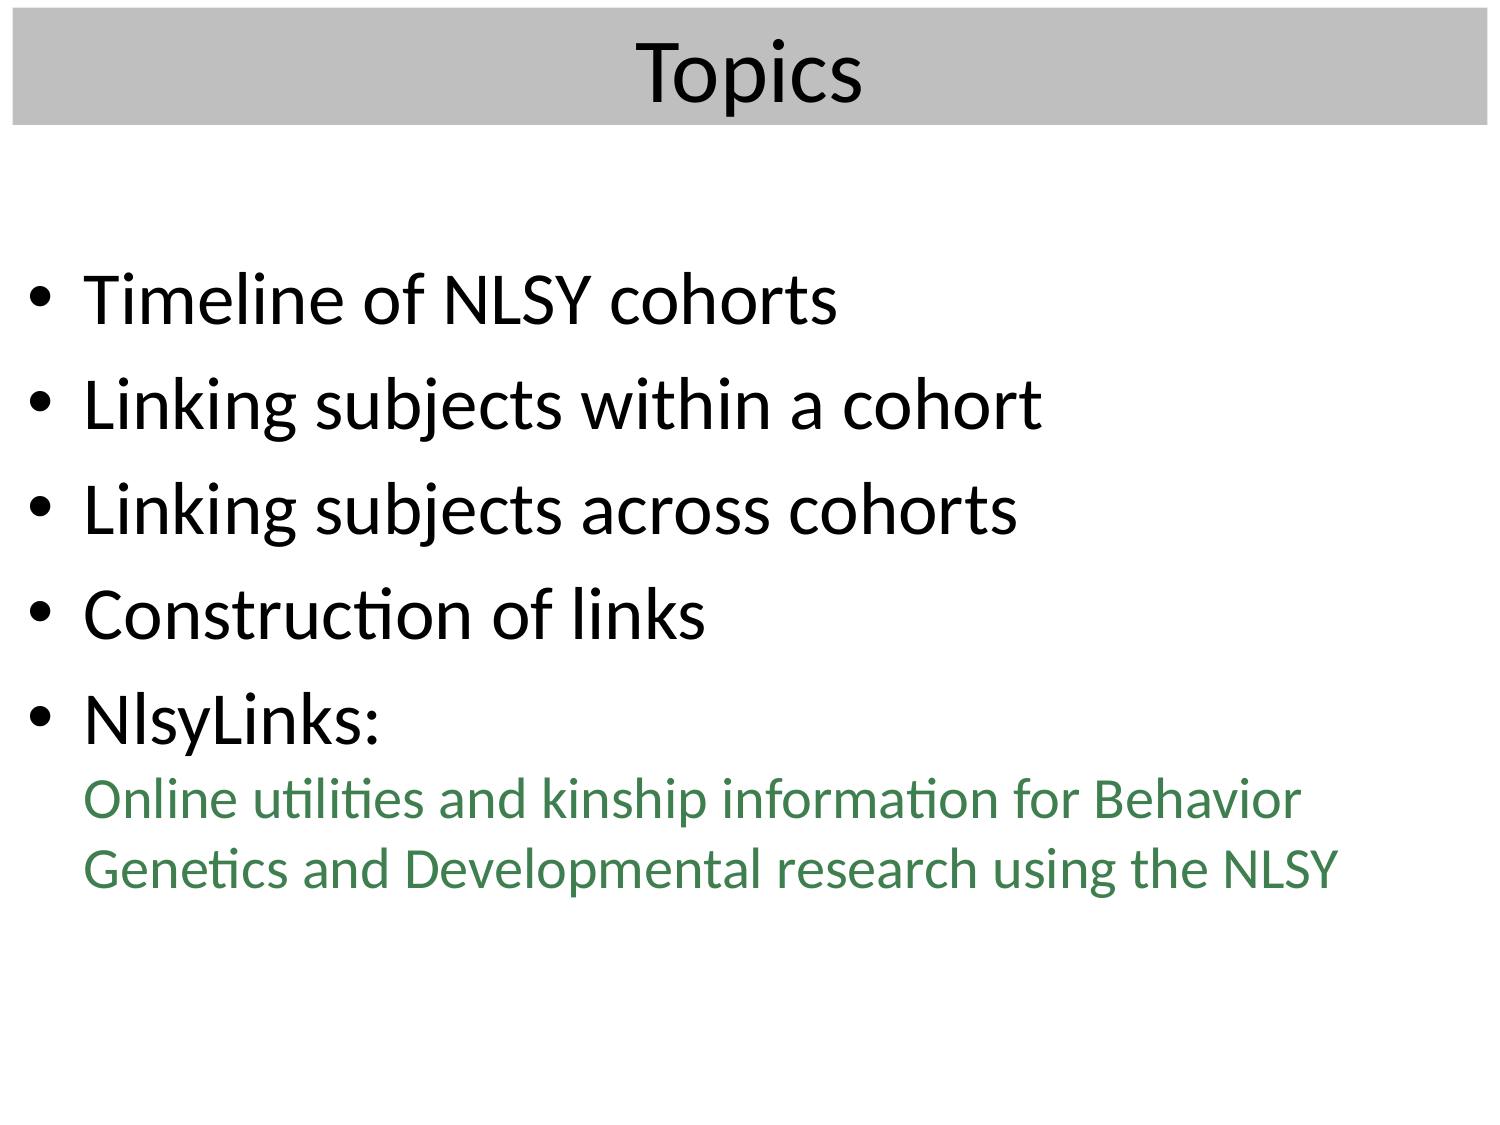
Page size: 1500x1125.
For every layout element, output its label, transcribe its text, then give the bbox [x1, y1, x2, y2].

list Timeline of NLSY cohorts Linking subjects within a cohort Linking subjects across cohorts Construction of links NlsyLinks: Online utilities and kinship information for Behavior Genetics and Developmental research using the NLSY [12, 137, 1488, 1125]
title Topics [12, 7, 1488, 125]
